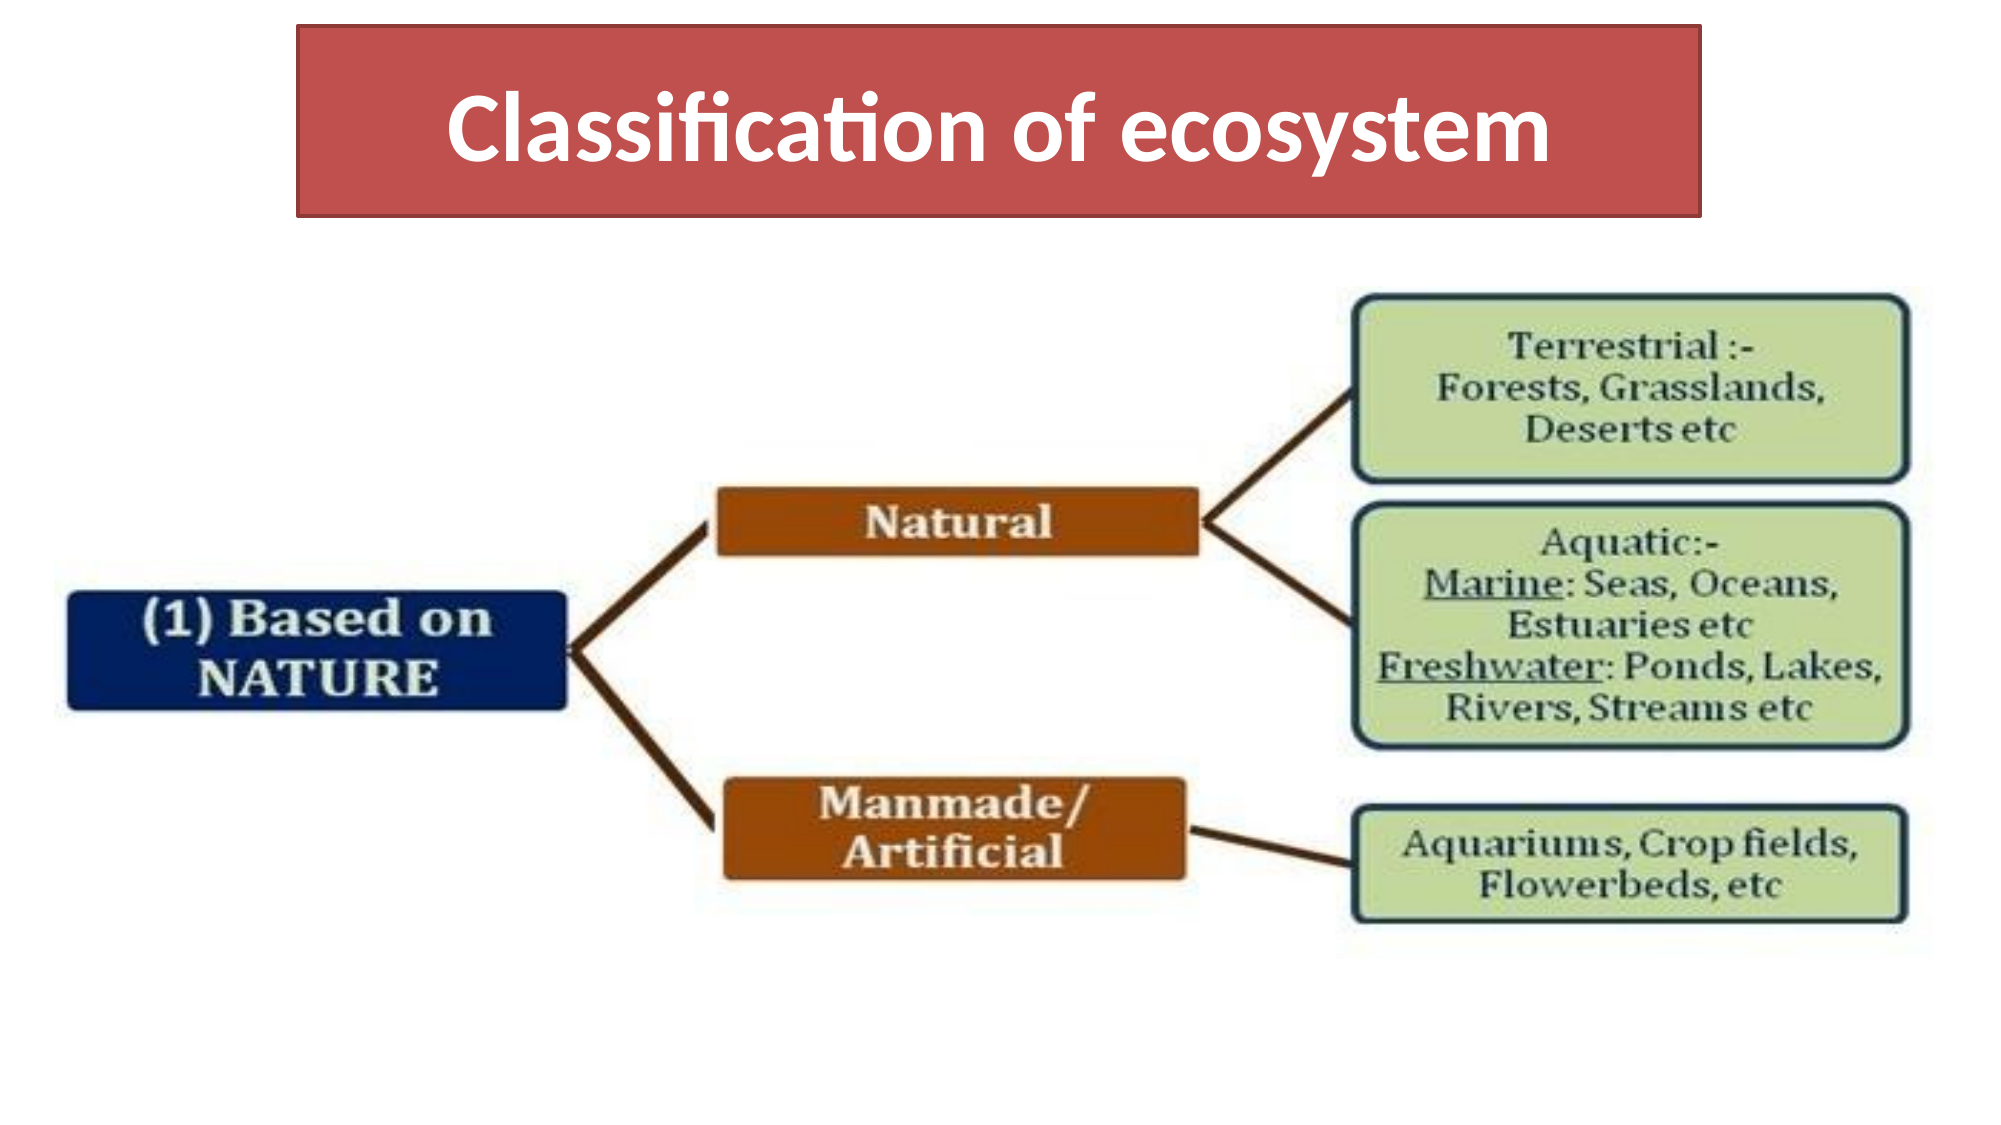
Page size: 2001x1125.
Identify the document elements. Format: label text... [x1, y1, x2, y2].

picture [54, 286, 1937, 959]
title Classification of ecosystem [296, 24, 1702, 218]
